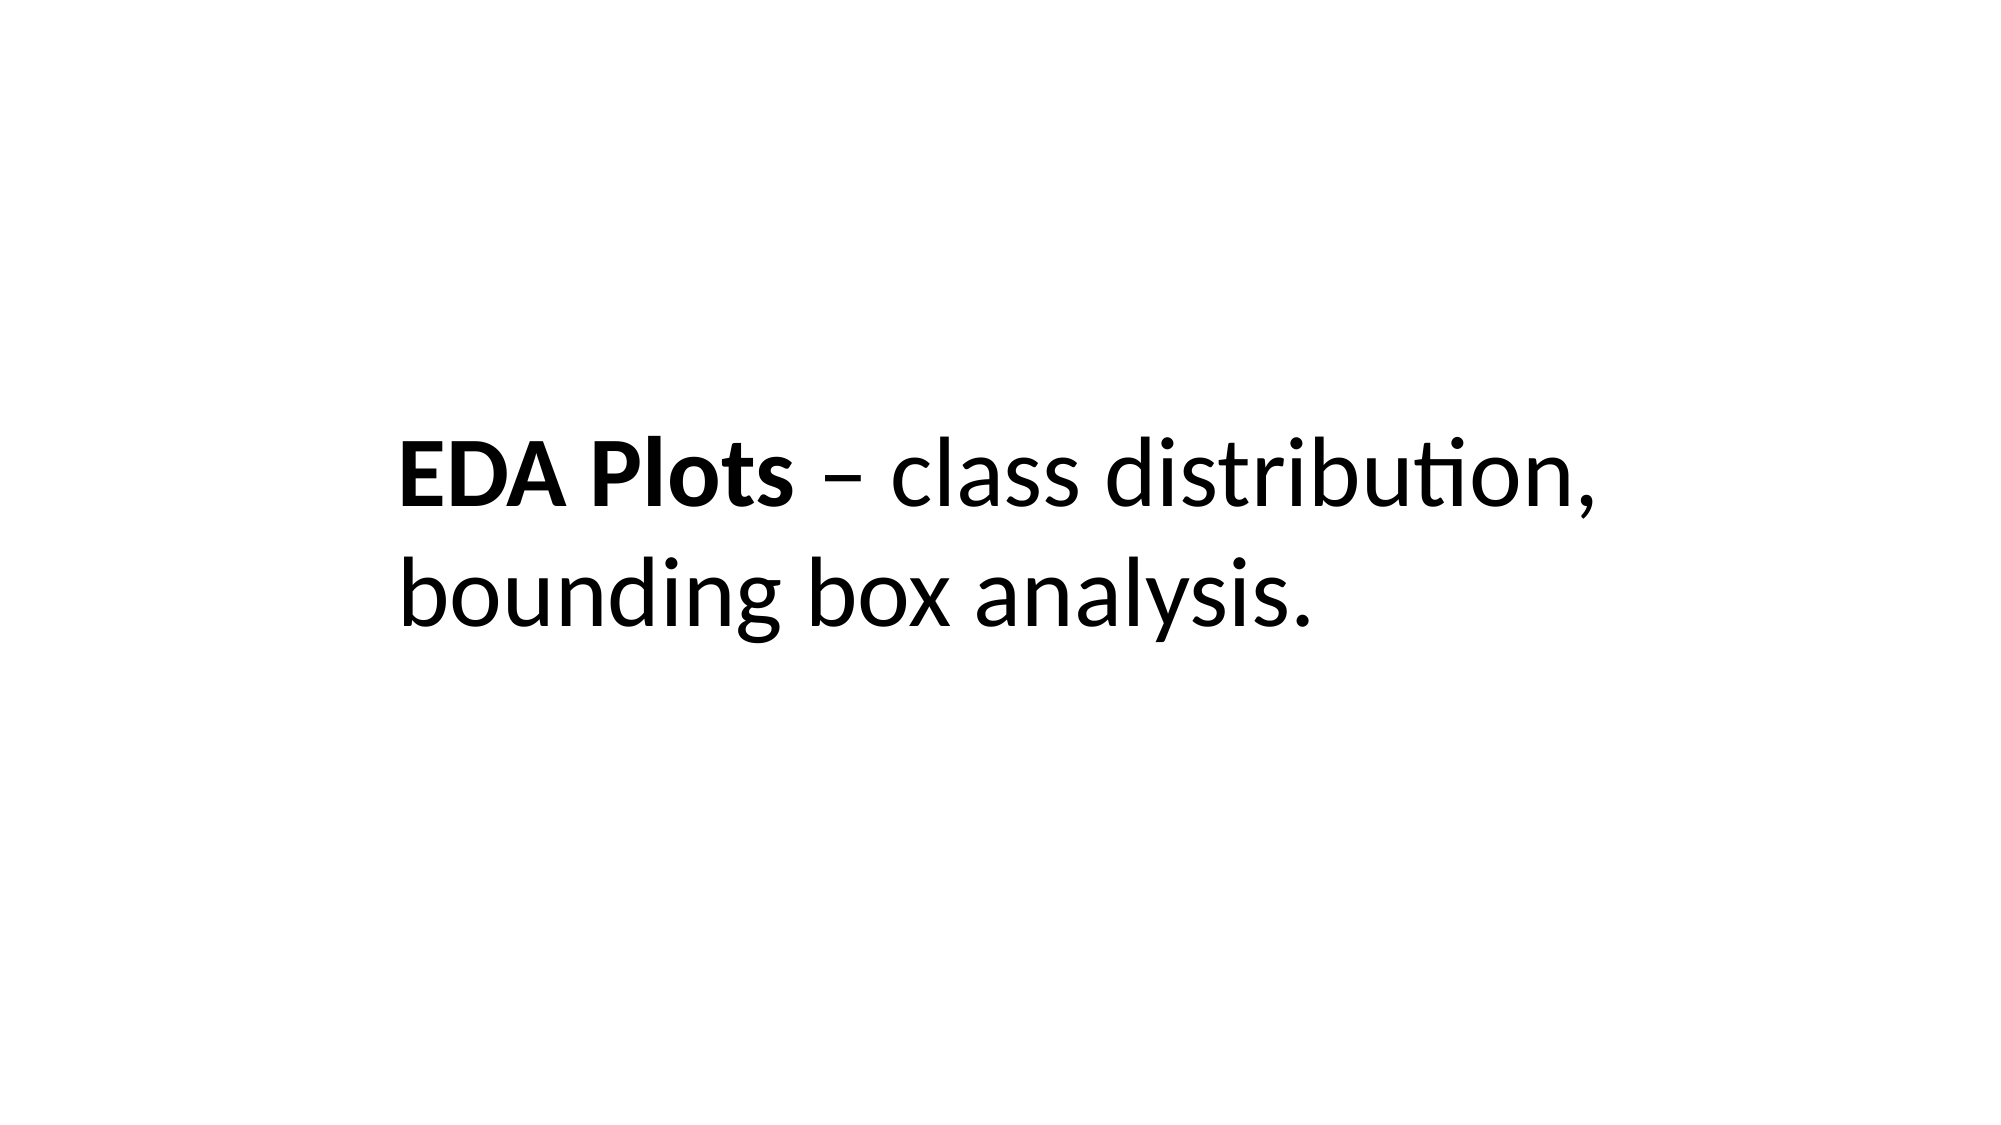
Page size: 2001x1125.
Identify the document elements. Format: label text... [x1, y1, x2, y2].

text_box EDA Plots – class distribution, bounding box analysis. [382, 399, 2000, 654]
